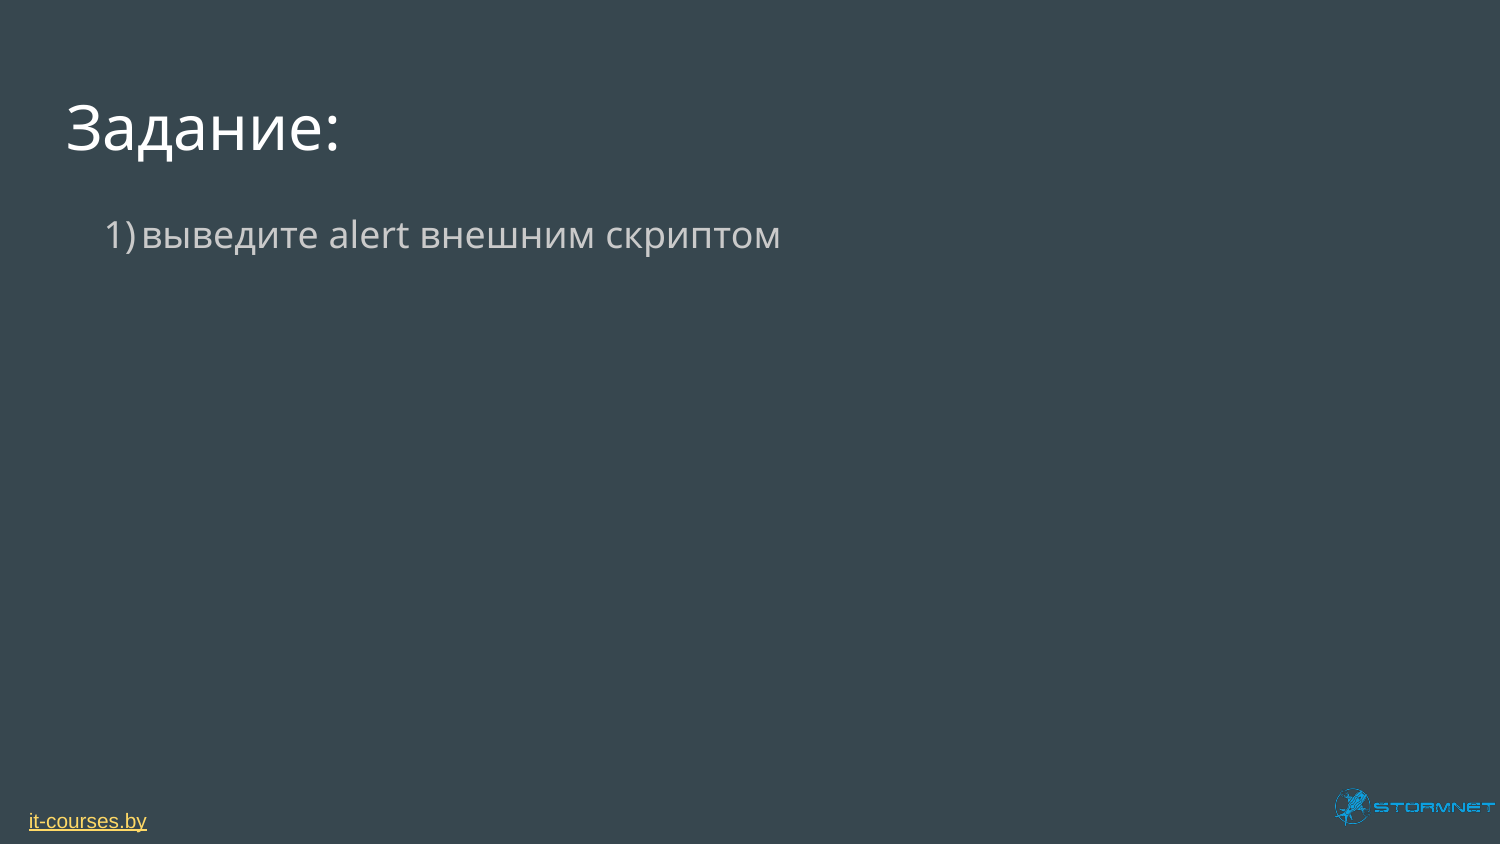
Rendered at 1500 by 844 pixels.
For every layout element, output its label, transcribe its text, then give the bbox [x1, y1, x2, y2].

list выведите alert внешним скриптом [51, 189, 1449, 750]
picture [1332, 772, 1500, 844]
text_box it-courses.by [17, 796, 226, 835]
title Задание: [51, 72, 1449, 167]
